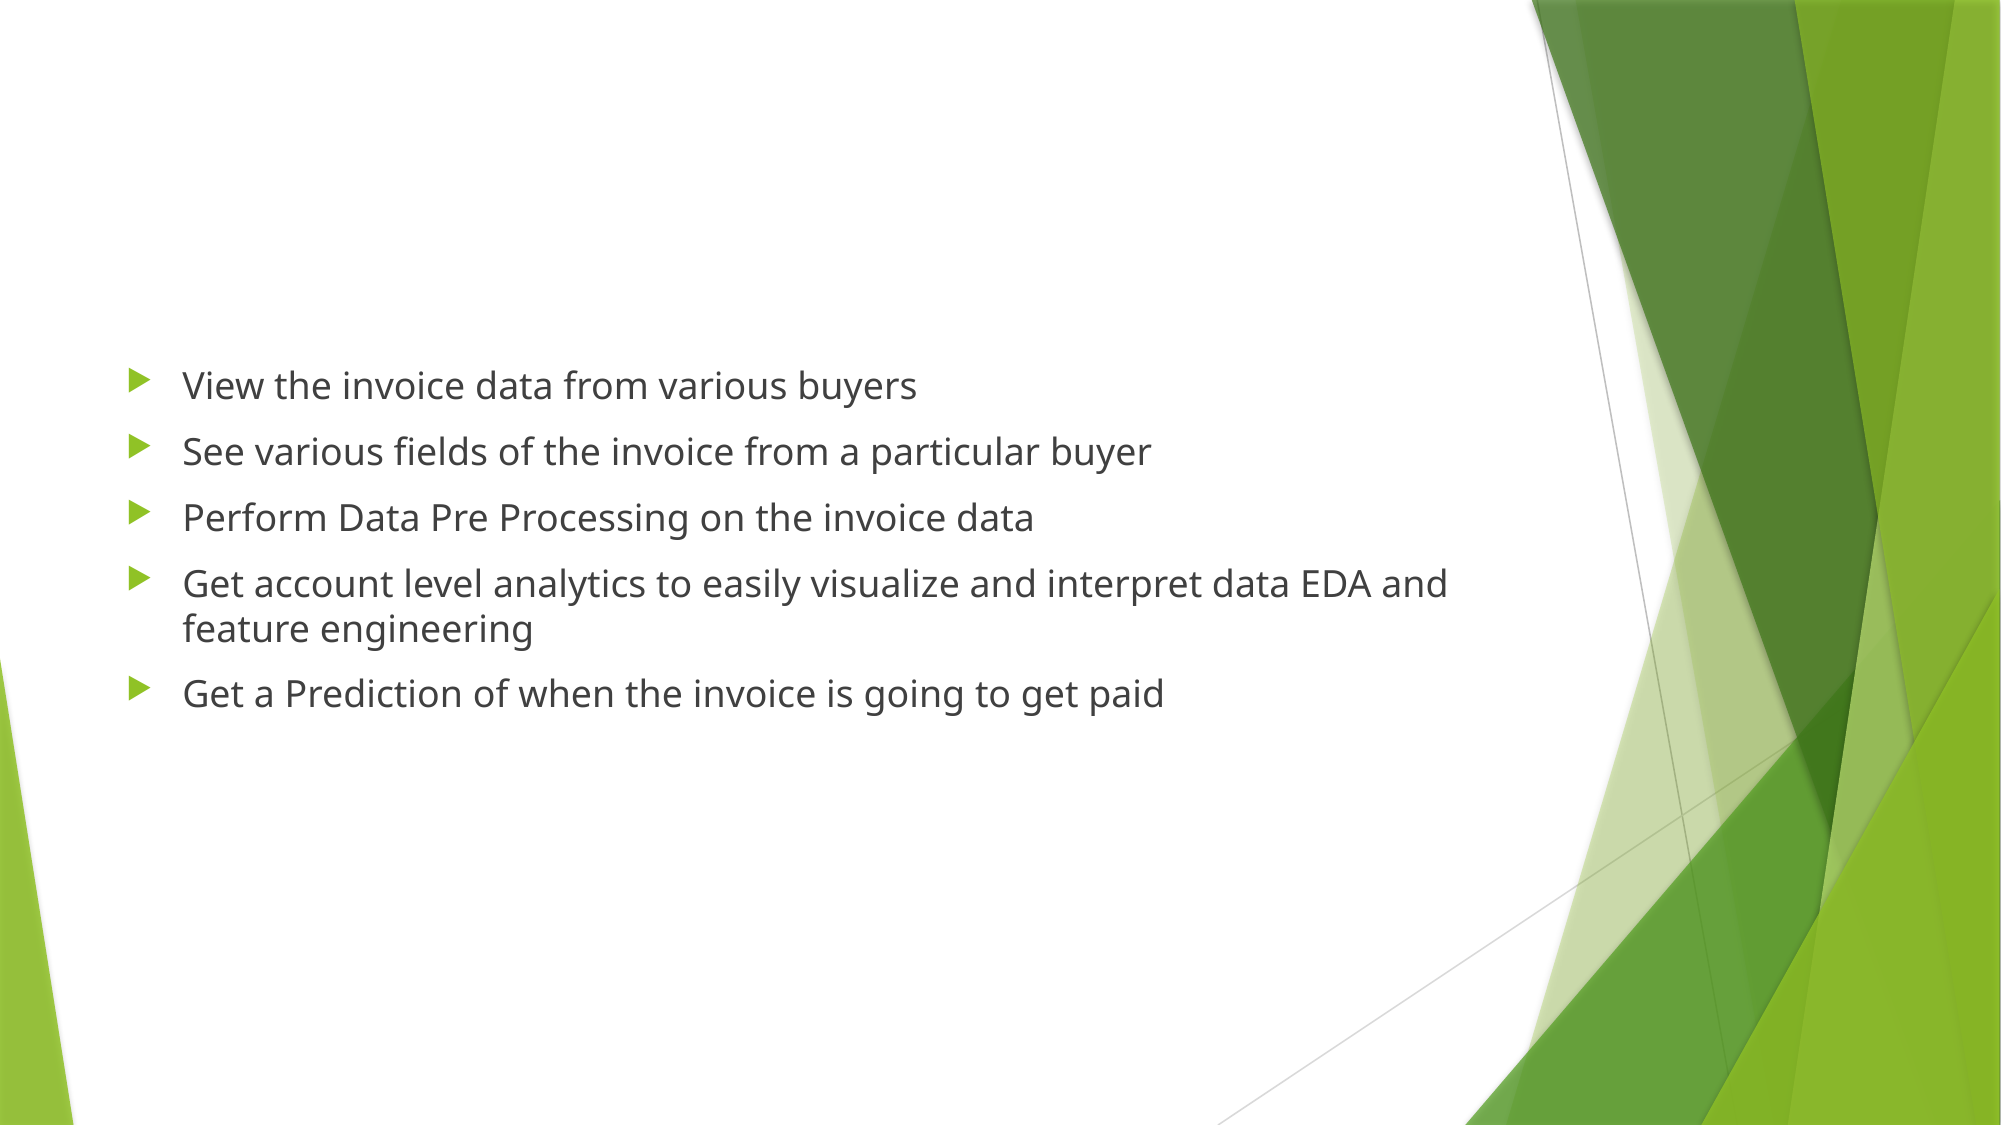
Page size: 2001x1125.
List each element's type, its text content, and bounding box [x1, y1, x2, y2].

list View the invoice data from various buyers See various fields of the invoice from a particular buyer Perform Data Pre Processing on the invoice data Get account level analytics to easily visualize and interpret data EDA and feature engineering Get a Prediction of when the invoice is going to get paid [111, 354, 1522, 992]
